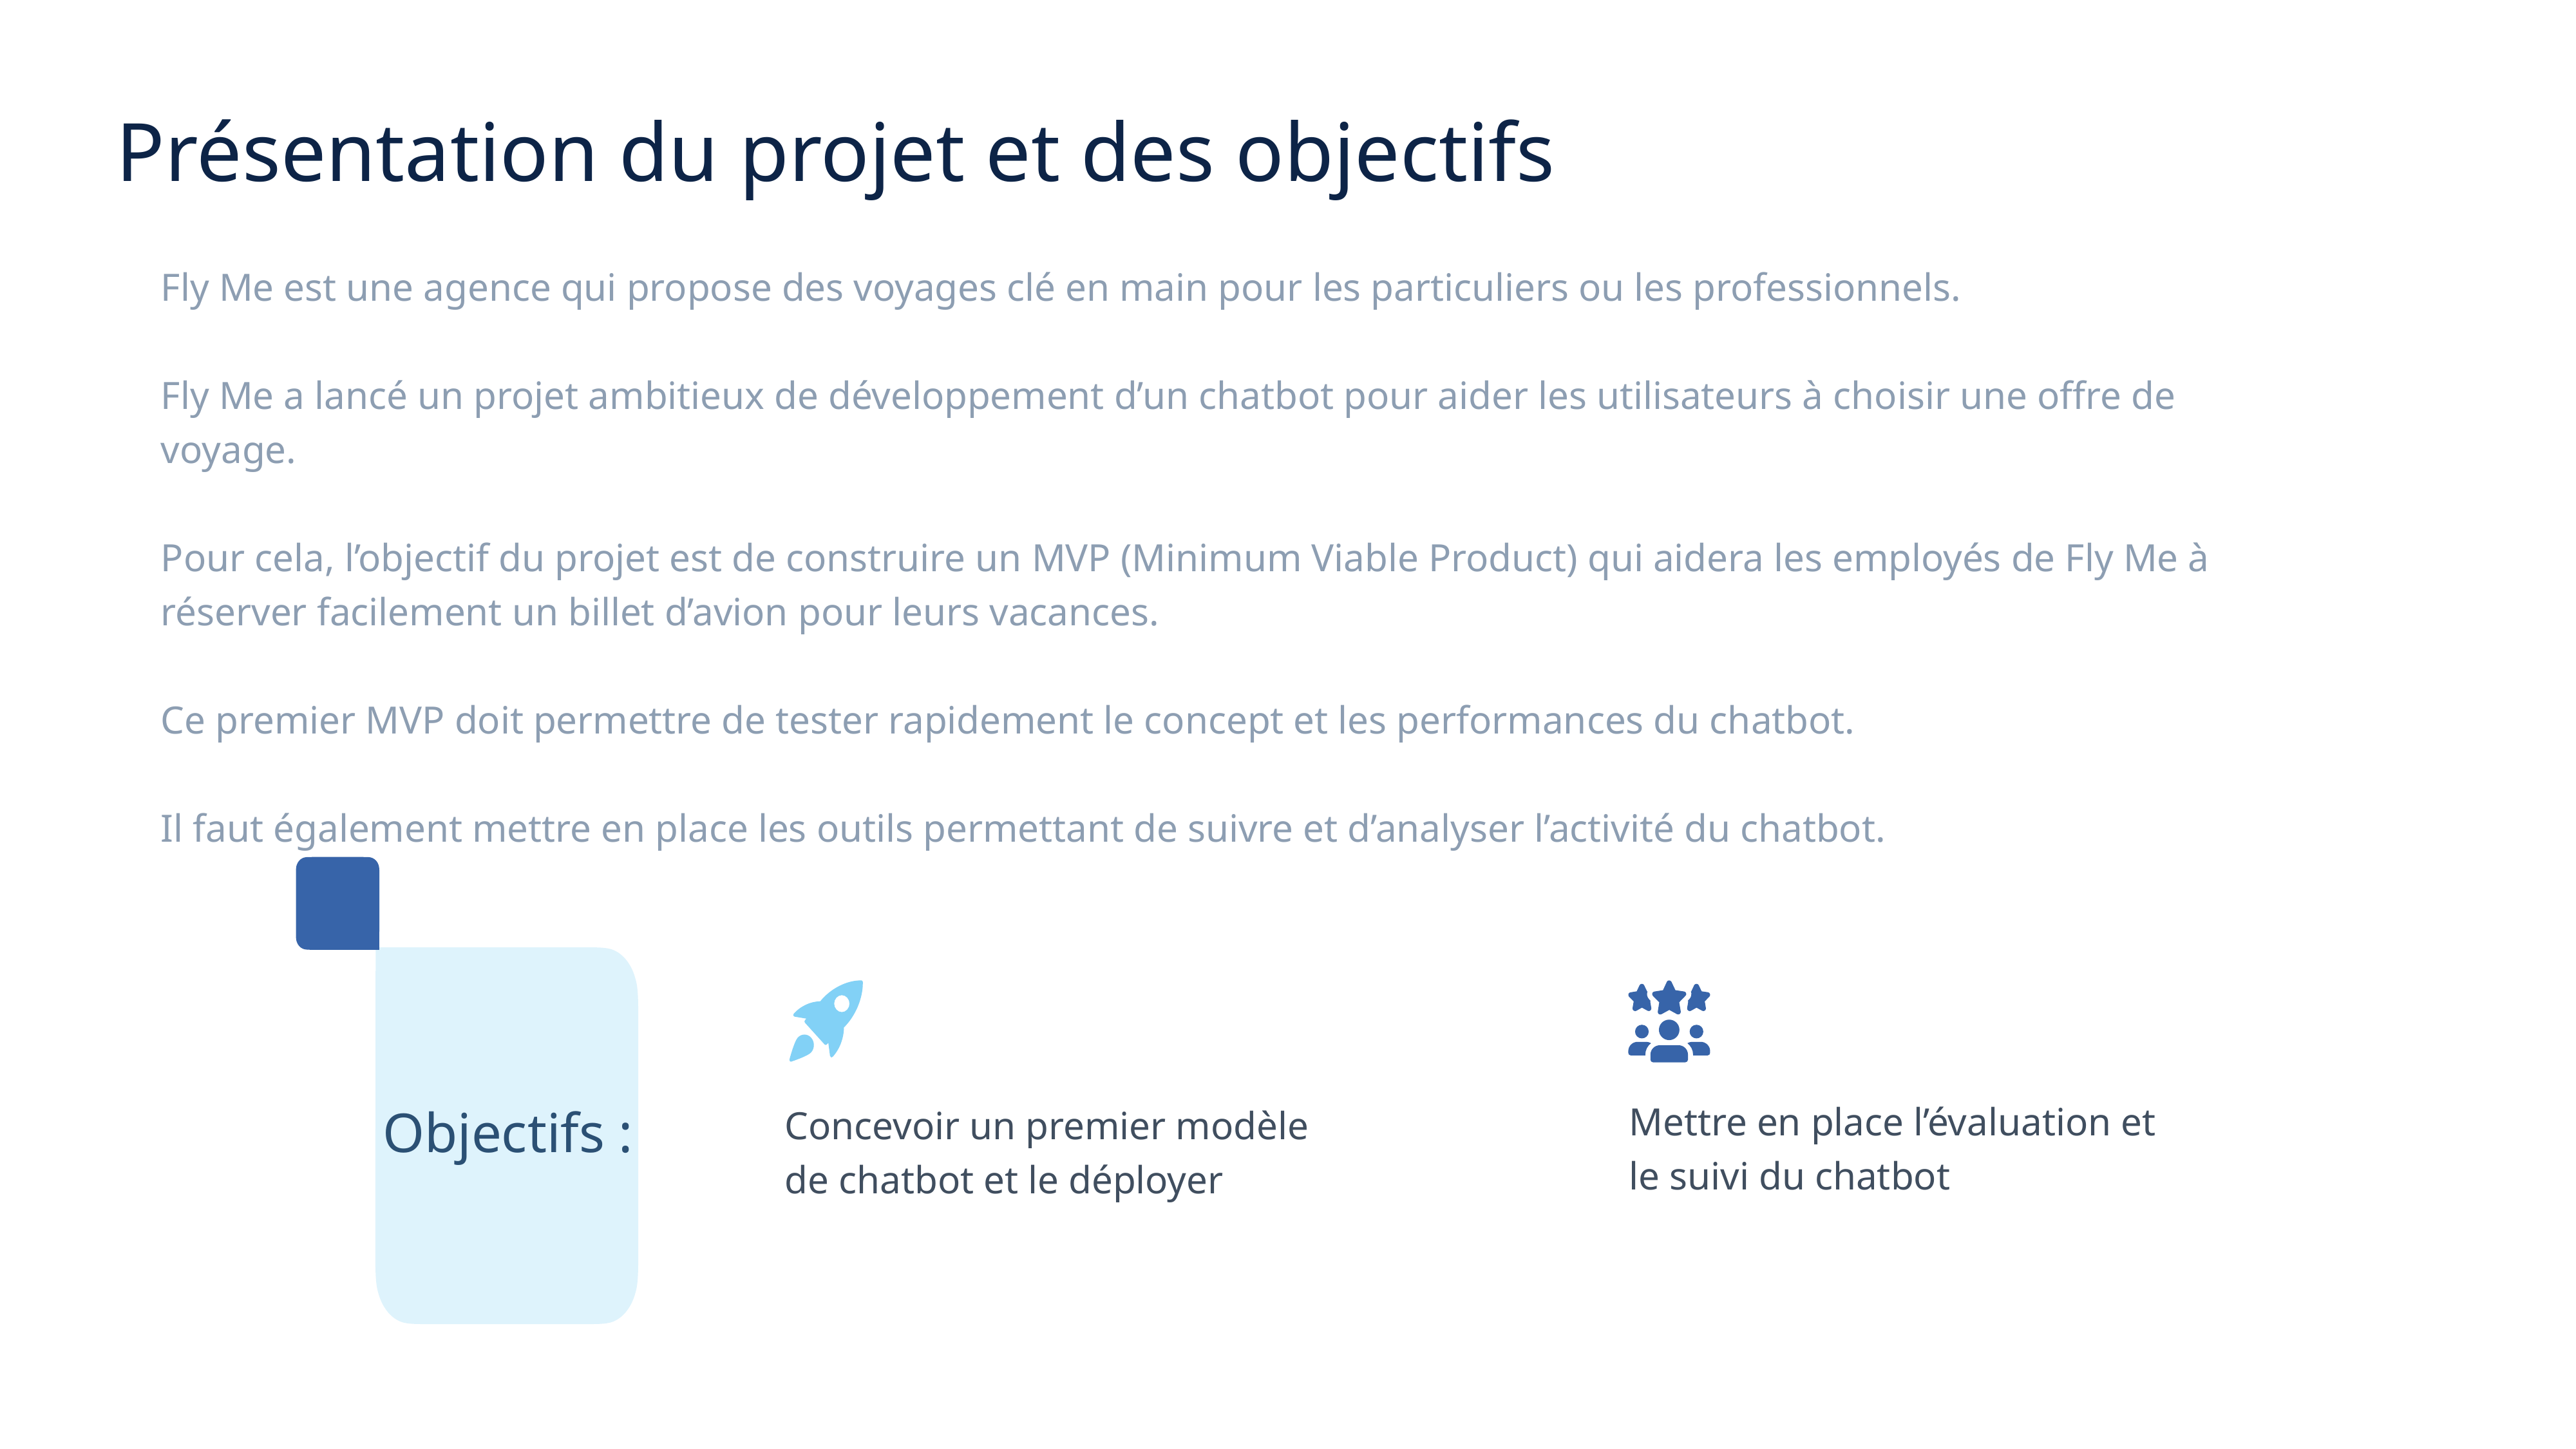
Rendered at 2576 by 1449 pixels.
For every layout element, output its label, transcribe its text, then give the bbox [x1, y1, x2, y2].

text_box Objectifs : [639, 1094, 643, 1168]
text_box [296, 857, 380, 950]
text_box Objectifs : [373, 1094, 375, 1168]
text_box [375, 947, 639, 1325]
text_box Présentation du projet et des objectifs [111, 95, 2476, 203]
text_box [779, 980, 1473, 1203]
text_box Fly Me est une agence qui propose des voyages clé en main pour les particuliers ou les professionnels. Fly Me a lancé un projet ambitieux de développement d’un chatbot pour aider les utilisateurs à choisir une offre de voyage. Pour cela, l’objectif du projet est de construire un MVP (Minimum Viable Product) qui aidera les employés de Fly Me à réserver facilement un billet d’avion pour leurs vacances. Ce premier MVP doit permettre de tester rapidement le concept et les performances du chatbot. Il faut également mettre en place les outils permettant de suivre et d’analyser l’activité du chatbot. [155, 249, 2311, 905]
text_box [1623, 980, 2385, 1200]
